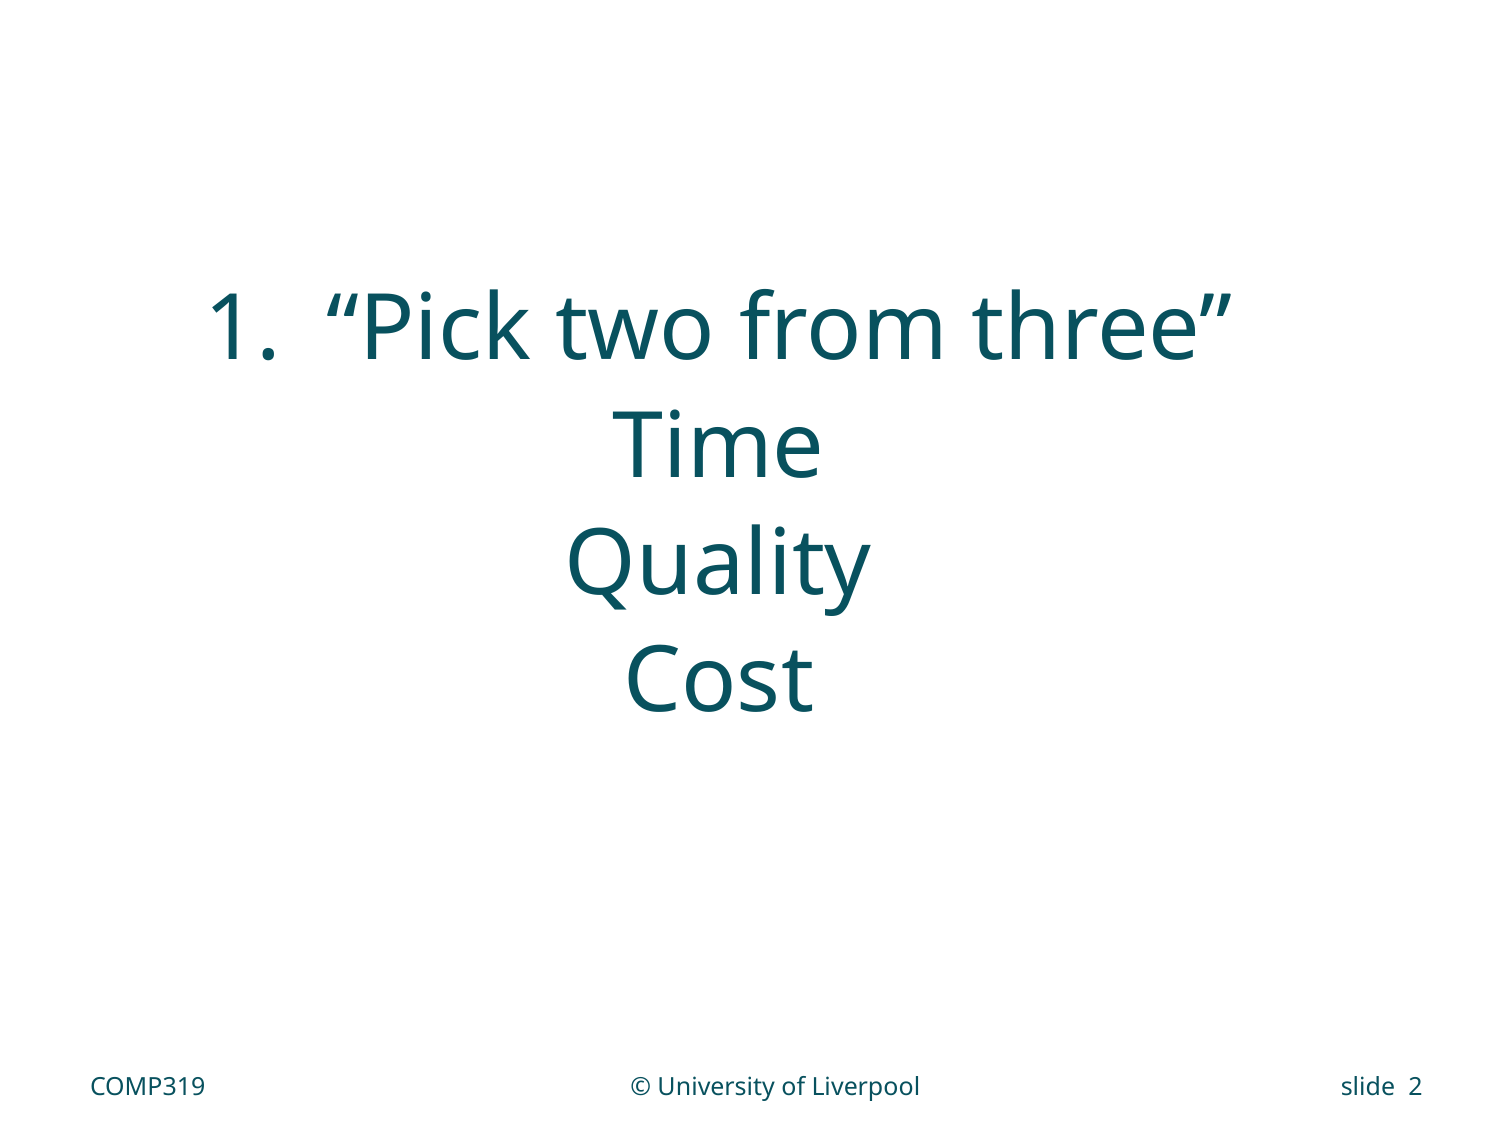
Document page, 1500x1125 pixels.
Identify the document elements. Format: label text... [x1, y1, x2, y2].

slide_number slide 2 [1212, 1062, 1438, 1113]
footer COMP319 [74, 1062, 575, 1125]
list “Pick two from three” Time Quality Cost [75, 273, 1363, 1024]
slide_number © University of Liverpool [600, 1062, 951, 1125]
